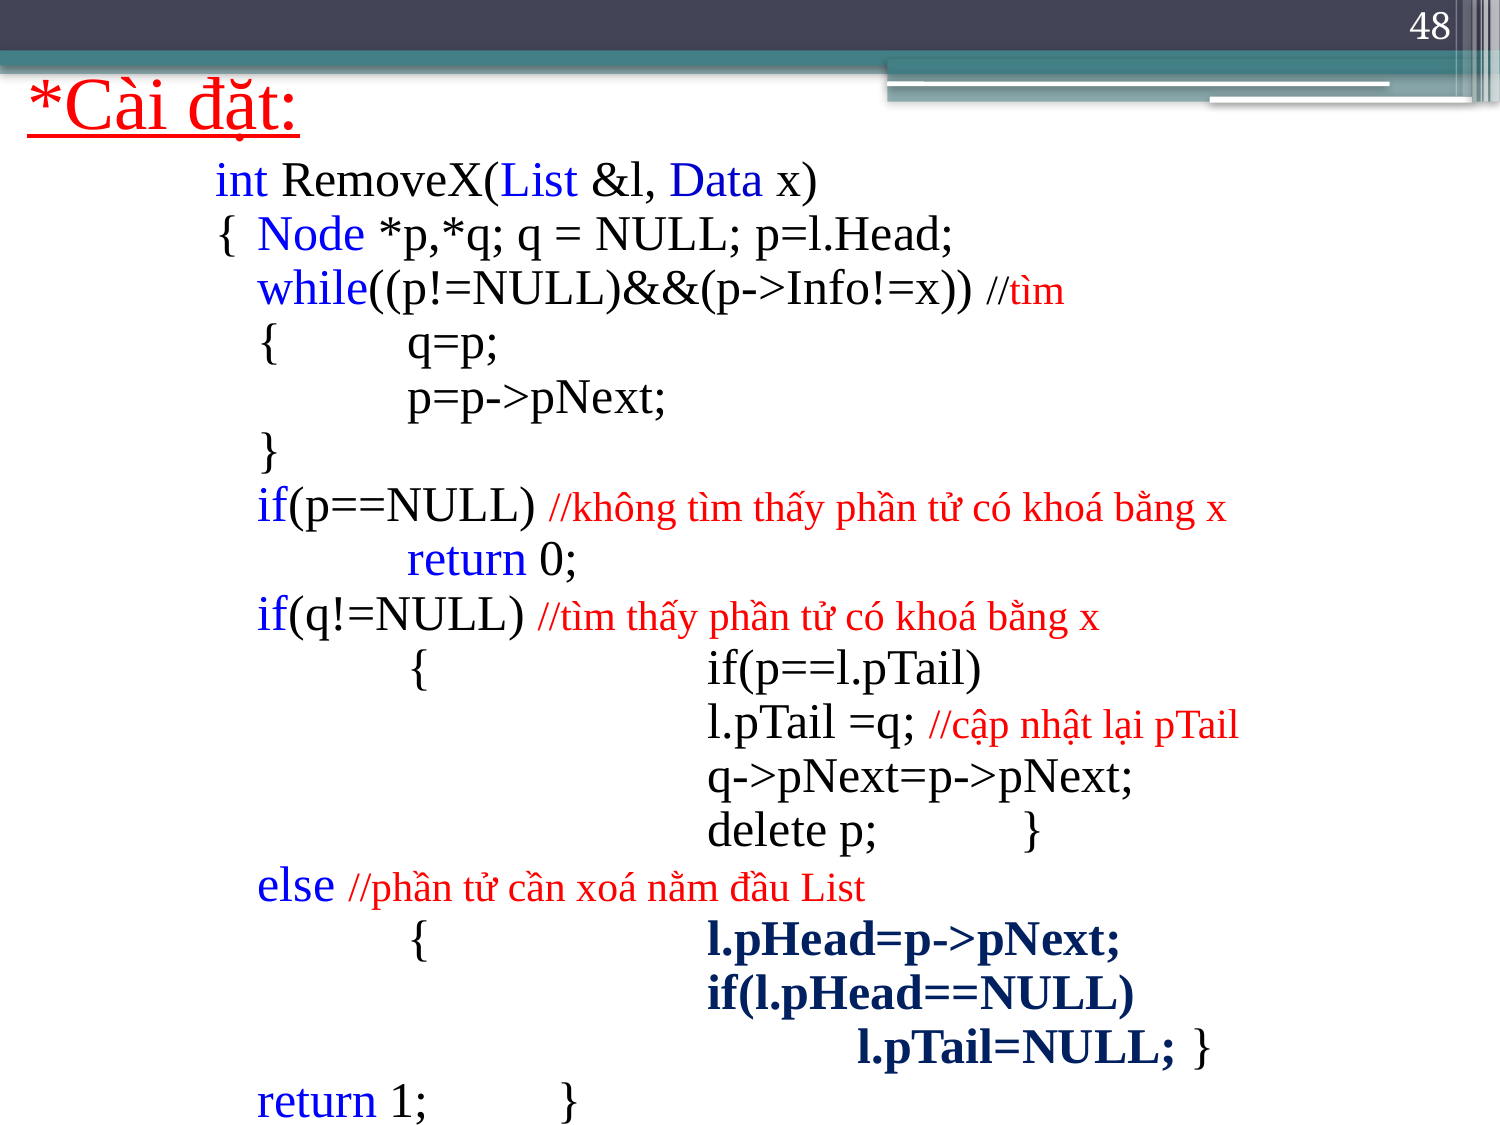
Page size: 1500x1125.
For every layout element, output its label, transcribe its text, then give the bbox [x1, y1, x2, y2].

title *Cài đặt: [12, 12, 1363, 188]
slide_number 48 [1341, 0, 1466, 61]
list int RemoveX(List &l, Data x) { Node *p,*q; q = NULL; p=l.Head; while((p!=NULL)&&(p->Info!=x)) //tìm { q=p; p=p->pNext; } if(p==NULL) //không tìm thấy phần tử có khoá bằng x return 0; if(q!=NULL) //tìm thấy phần tử có khoá bằng x { if(p==l.pTail) l.pTail =q; //cập nhật lại pTail q->pNext=p->pNext; delete p; } else //phần tử cần xoá nằm đầu List { l.pHead=p->pNext; if(l.pHead==NULL) l.pTail=NULL; } return 1; } [182, 150, 1500, 1125]
